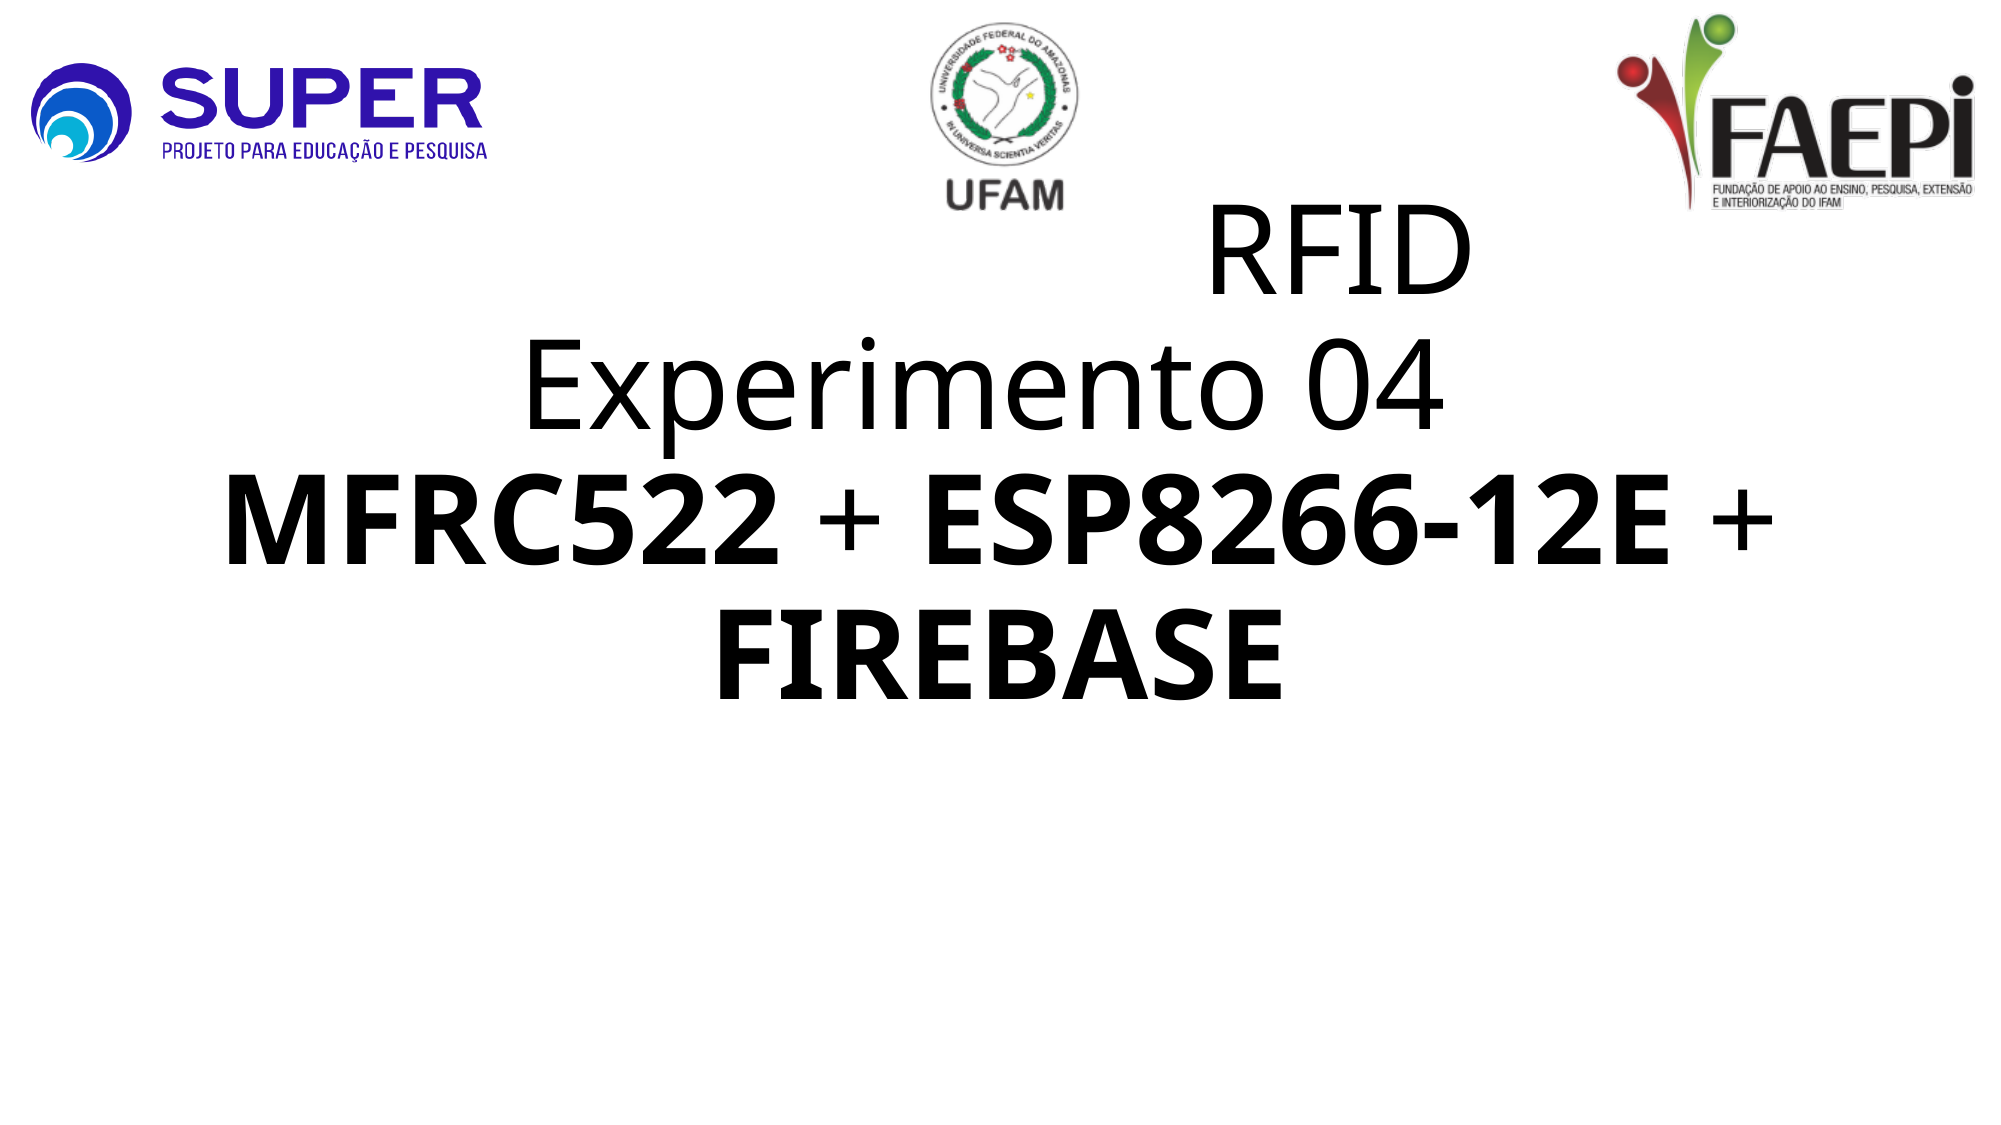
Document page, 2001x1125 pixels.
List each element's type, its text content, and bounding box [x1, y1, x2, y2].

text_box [29, 12, 1976, 238]
title RFID Experimento 04 MFRC522 + ESP8266-12E + FIREBASE [52, 487, 1945, 735]
